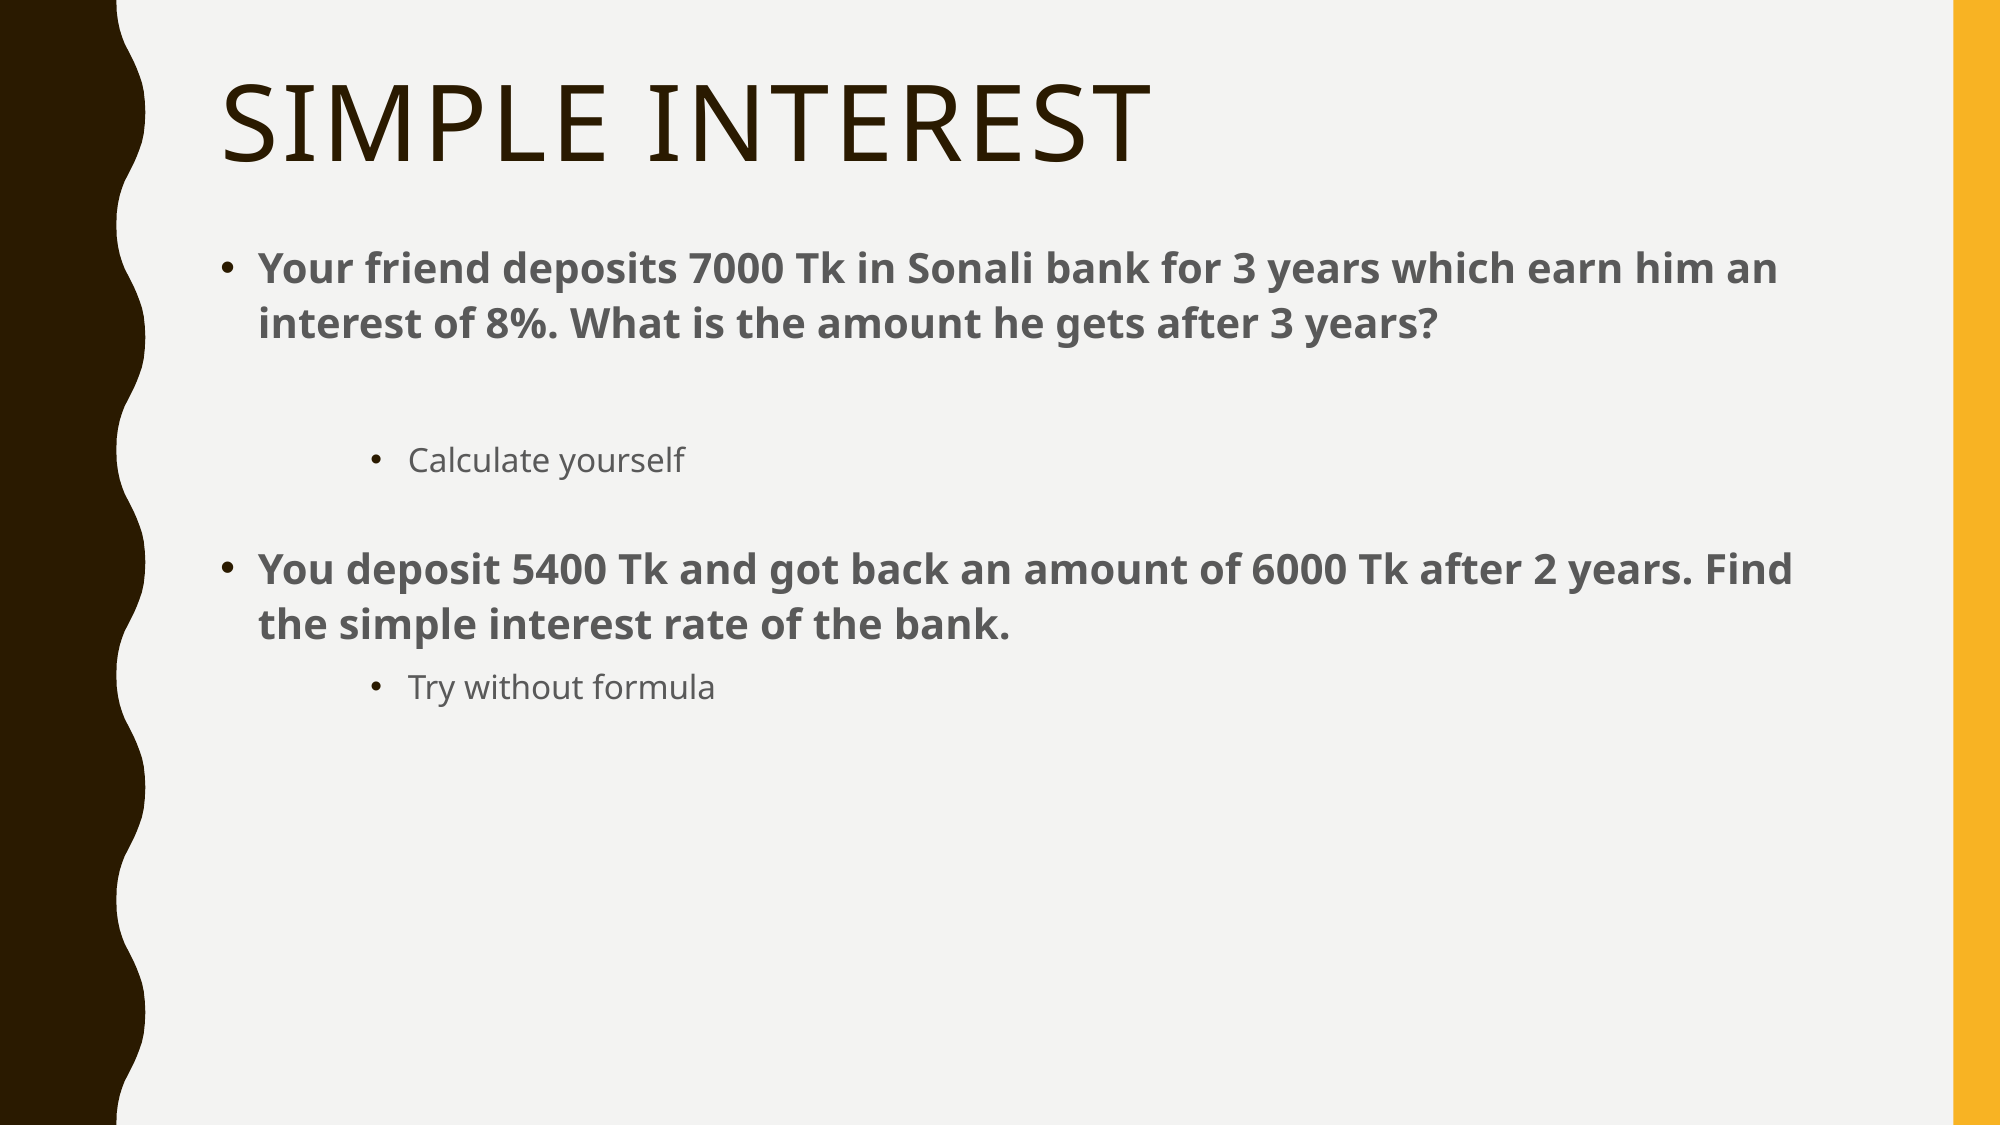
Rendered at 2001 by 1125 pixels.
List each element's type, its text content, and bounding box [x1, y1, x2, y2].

title Simple interest [205, 62, 1875, 308]
